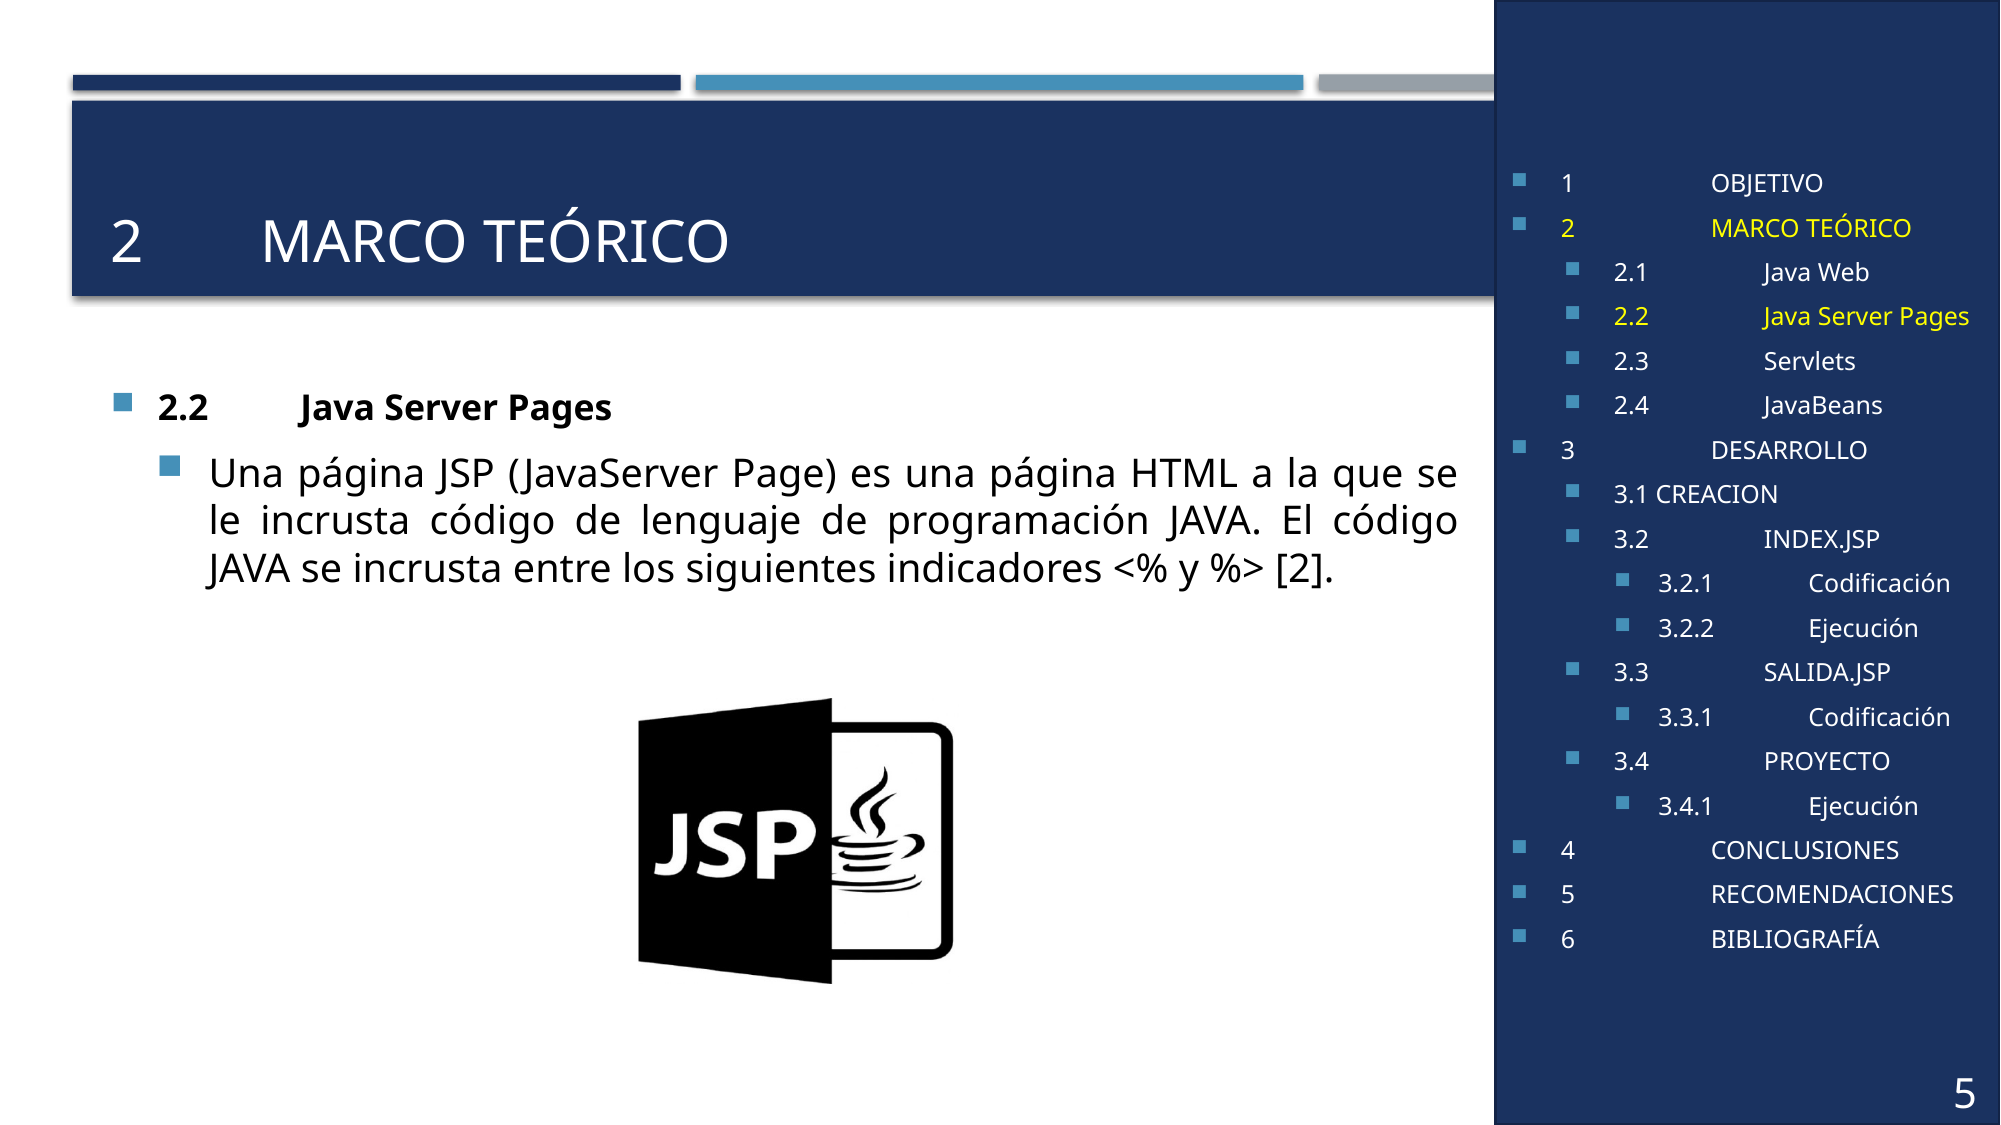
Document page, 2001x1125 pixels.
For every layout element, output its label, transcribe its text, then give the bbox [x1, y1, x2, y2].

list 2.2 Java Server Pages Una página JSP (JavaServer Page) es una página HTML a la que se le incrusta código de lenguaje de programación JAVA. El código JAVA se incrusta entre los siguientes indicadores <% y %> [2]. [95, 357, 1476, 618]
picture [631, 698, 960, 985]
text_box 5 [1938, 1059, 2000, 1125]
text_box 1 OBJETIVO 2 MARCO TEÓRICO 2.1 Java Web 2.2 Java Server Pages 2.3 Servlets 2.4 JavaBeans 3 DESARROLLO 3.1 CREACION 3.2 INDEX.JSP 3.2.1 Codificación 3.2.2 Ejecución 3.3 SALIDA.JSP 3.3.1 Codificación 3.4 PROYECTO 3.4.1 Ejecución 4 CONCLUSIONES 5 RECOMENDACIONES 6 BIBLIOGRAFÍA [1494, 0, 2000, 1125]
title 2 Marco teórico [95, 115, 1494, 282]
